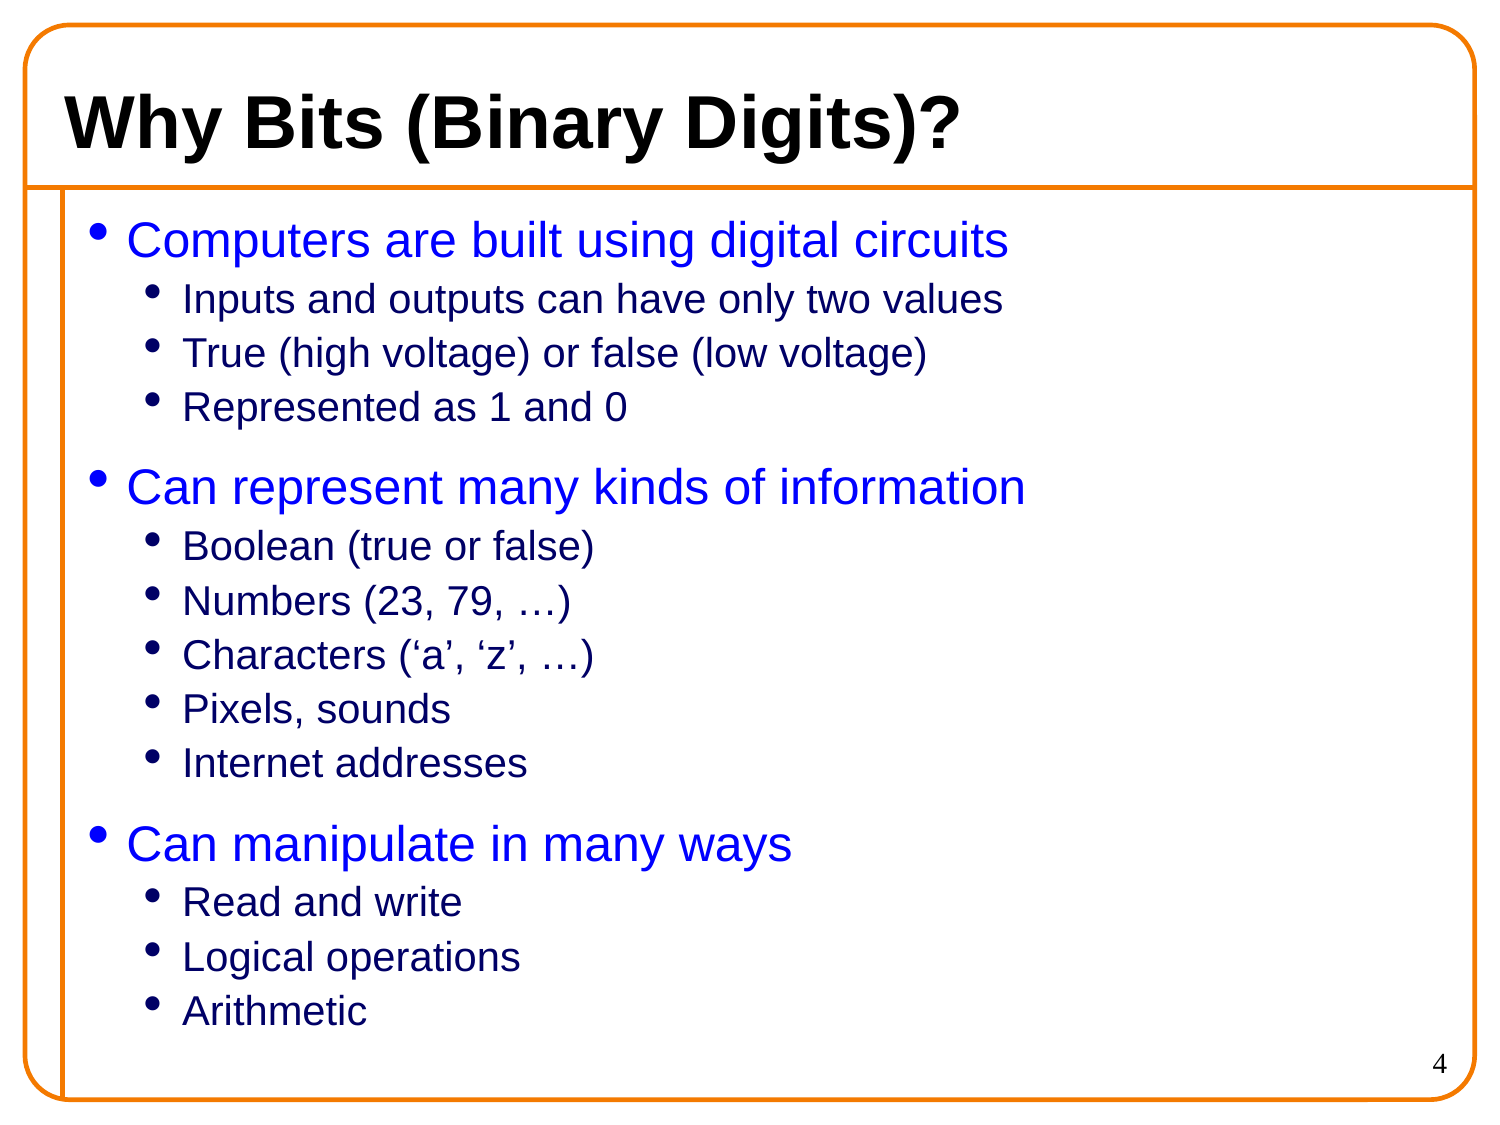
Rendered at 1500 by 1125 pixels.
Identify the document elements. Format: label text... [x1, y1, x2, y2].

text_box Why Bits (Binary Digits)? [49, 62, 1450, 175]
text_box Computers are built using digital circuits Inputs and outputs can have only two values True (high voltage) or false (low voltage) Represented as 1 and 0 Can represent many kinds of information Boolean (true or false) Numbers (23, 79, …) Characters (‘a’, ‘z’, …) Pixels, sounds Internet addresses Can manipulate in many ways Read and write Logical operations Arithmetic [74, 200, 1463, 1100]
